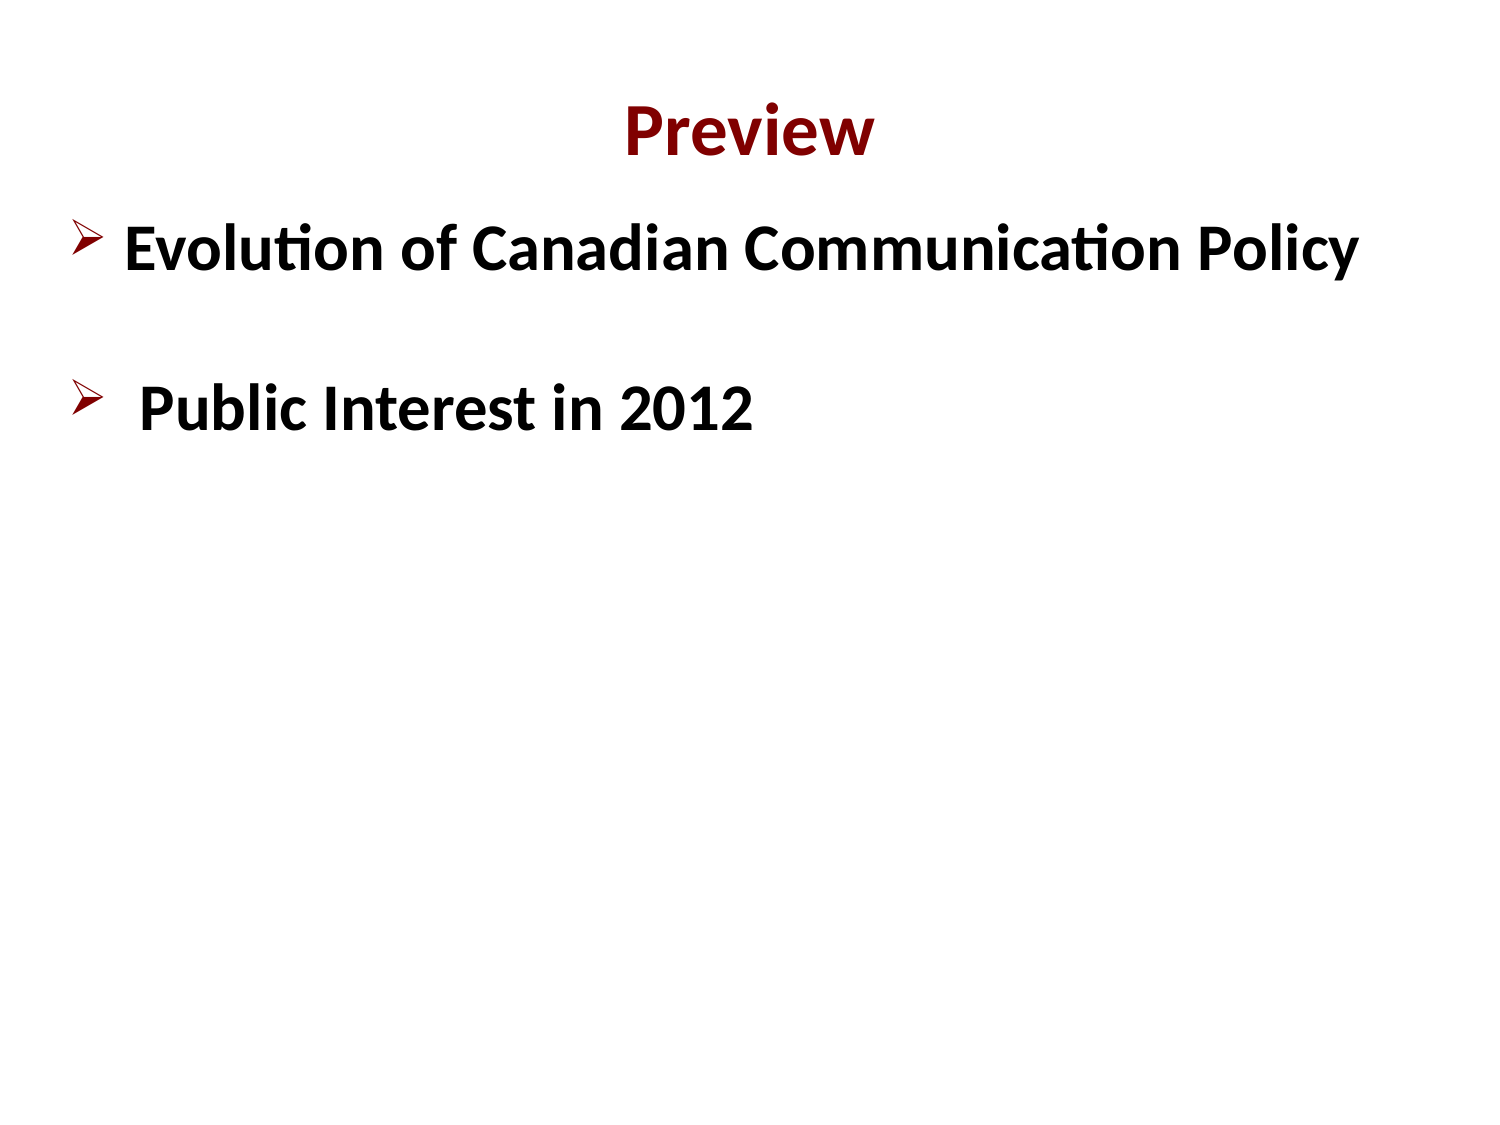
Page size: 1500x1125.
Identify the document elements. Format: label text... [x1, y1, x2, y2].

text_box Evolution of Canadian Communication Policy Public Interest in 2012 [53, 196, 1459, 1083]
text_box Preview [112, 75, 1388, 175]
